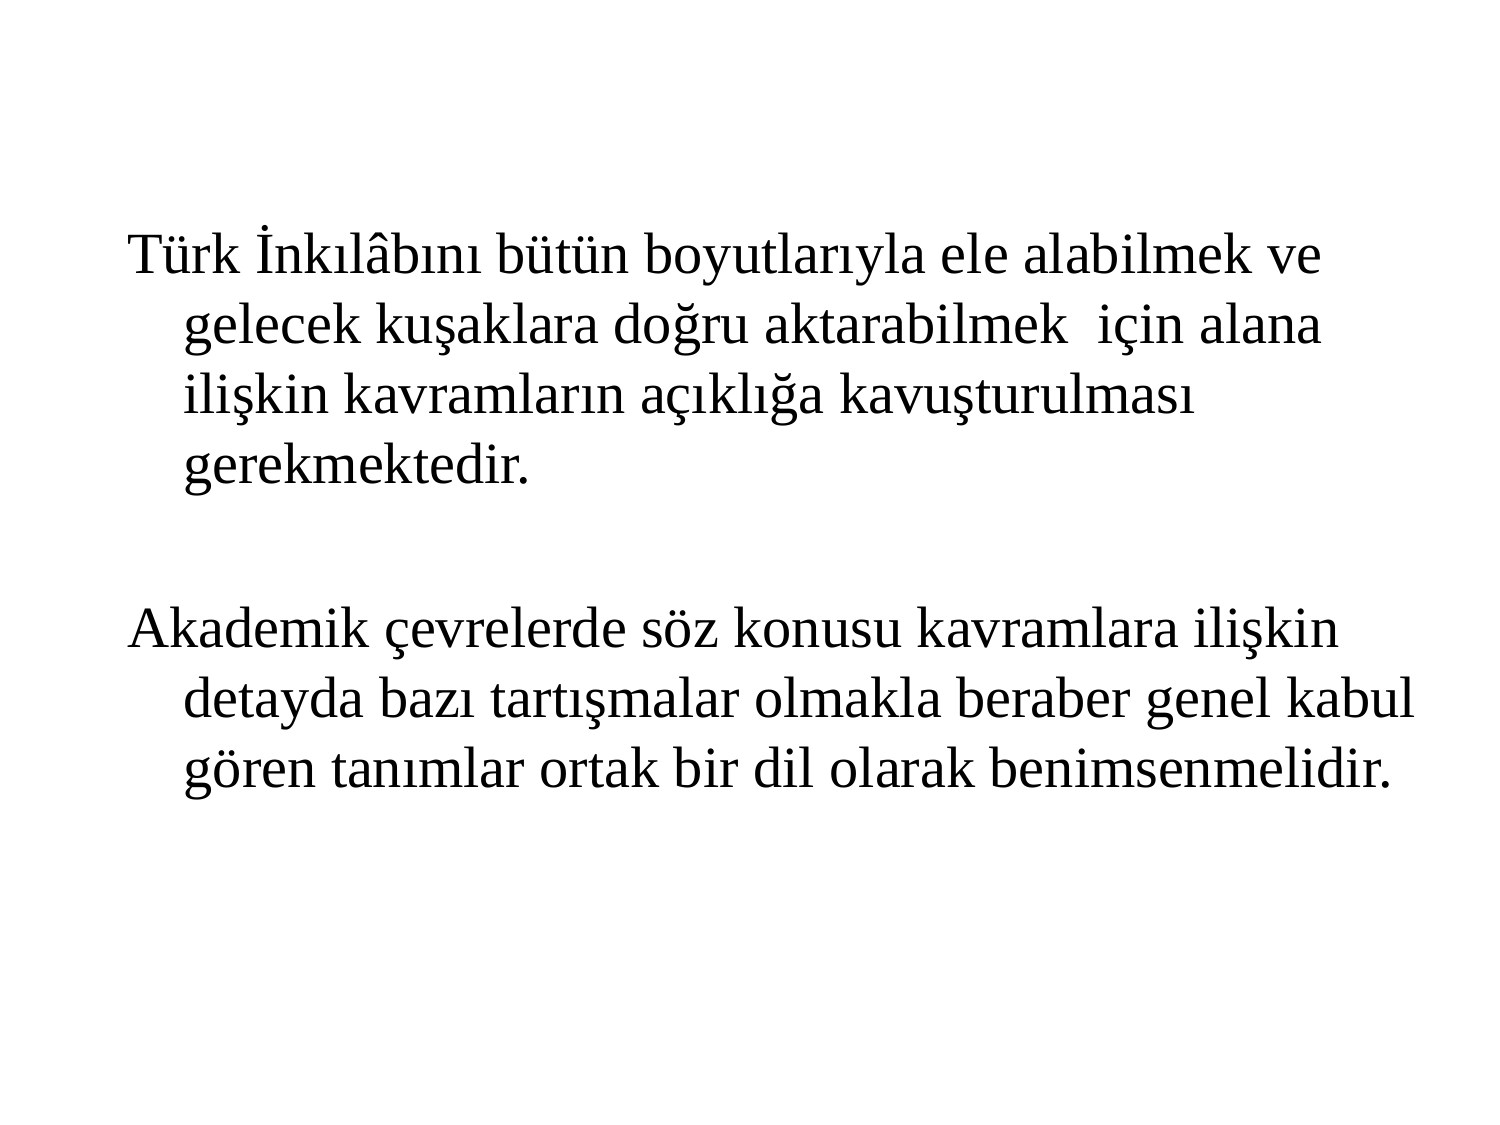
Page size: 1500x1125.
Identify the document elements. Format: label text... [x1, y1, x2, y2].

list Türk İnkılâbını bütün boyutlarıyla ele alabilmek ve gelecek kuşaklara doğru aktarabilmek için alana ilişkin kavramların açıklığa kavuşturulması gerekmektedir. Akademik çevrelerde söz konusu kavramlara ilişkin detayda bazı tartışmalar olmakla beraber genel kabul gören tanımlar ortak bir dil olarak benimsenmelidir. [112, 208, 1449, 905]
